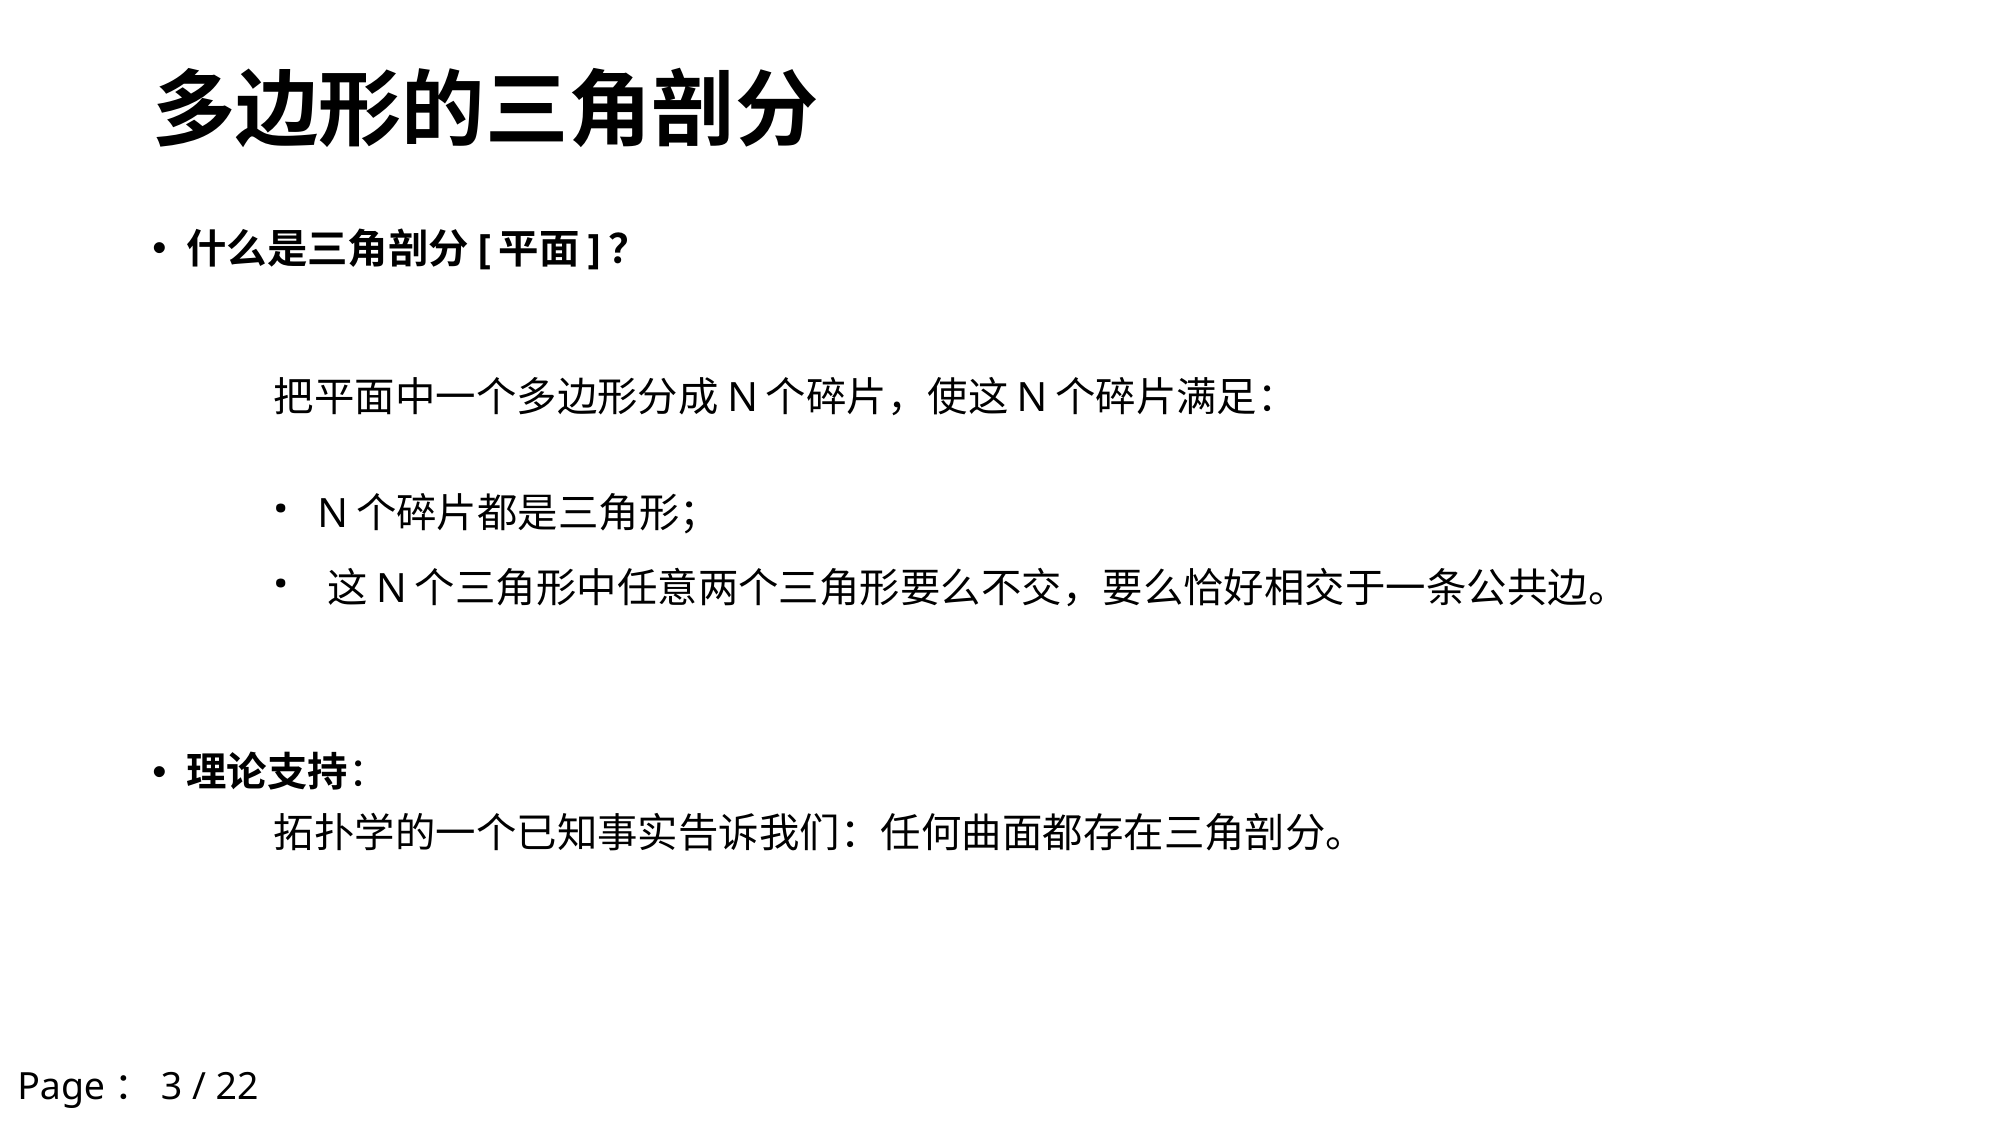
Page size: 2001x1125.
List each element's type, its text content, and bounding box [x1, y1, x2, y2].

list 什么是三角剖分[平面]？ 把平面中一个多边形分成N个碎片，使这N个碎片满足： · N个碎片都是三角形； · 这N个三角形中任意两个三角形要么不交，要么恰好相交于一条公共边。 理论支持： 拓扑学的一个已知事实告诉我们：任何曲面都存在三角剖分。 [137, 220, 1915, 925]
title 多边形的三角剖分 [137, 3, 1863, 220]
text_box Page：3 / 22 [2, 1054, 291, 1115]
